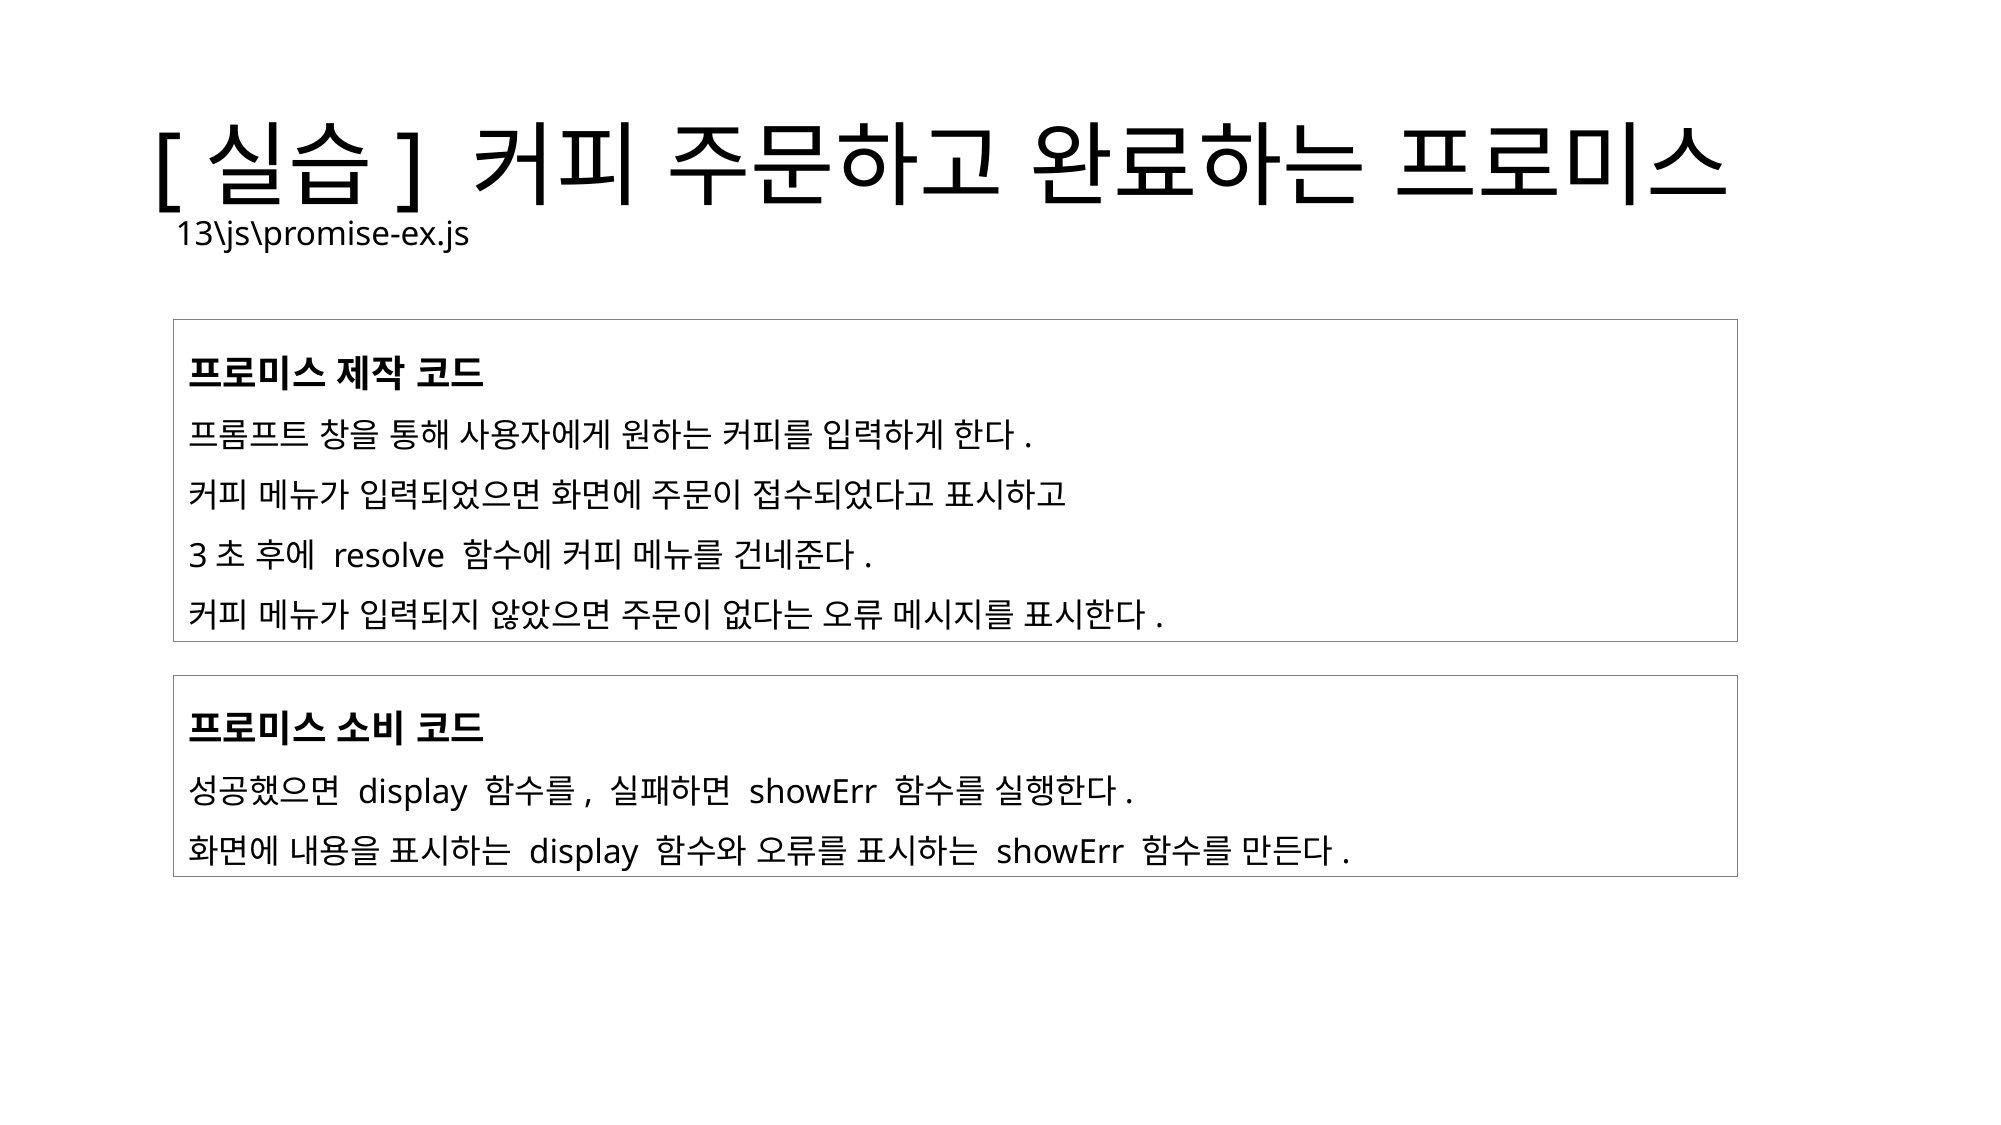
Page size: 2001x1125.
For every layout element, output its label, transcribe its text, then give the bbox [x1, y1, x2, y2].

text_box 프로미스 제작 코드 프롬프트 창을 통해 사용자에게 원하는 커피를 입력하게 한다. 커피 메뉴가 입력되었으면 화면에 주문이 접수되었다고 표시하고 3초 후에 resolve 함수에 커피 메뉴를 건네준다. 커피 메뉴가 입력되지 않았으면 주문이 없다는 오류 메시지를 표시한다. [173, 319, 1738, 642]
title [실습] 커피 주문하고 완료하는 프로미스 [137, 59, 1863, 278]
text_box 13\js\promise-ex.js [160, 204, 1188, 259]
text_box 프로미스 소비 코드 성공했으면 display 함수를, 실패하면 showErr 함수를 실행한다. 화면에 내용을 표시하는 display 함수와 오류를 표시하는 showErr 함수를 만든다. [173, 675, 1738, 877]
